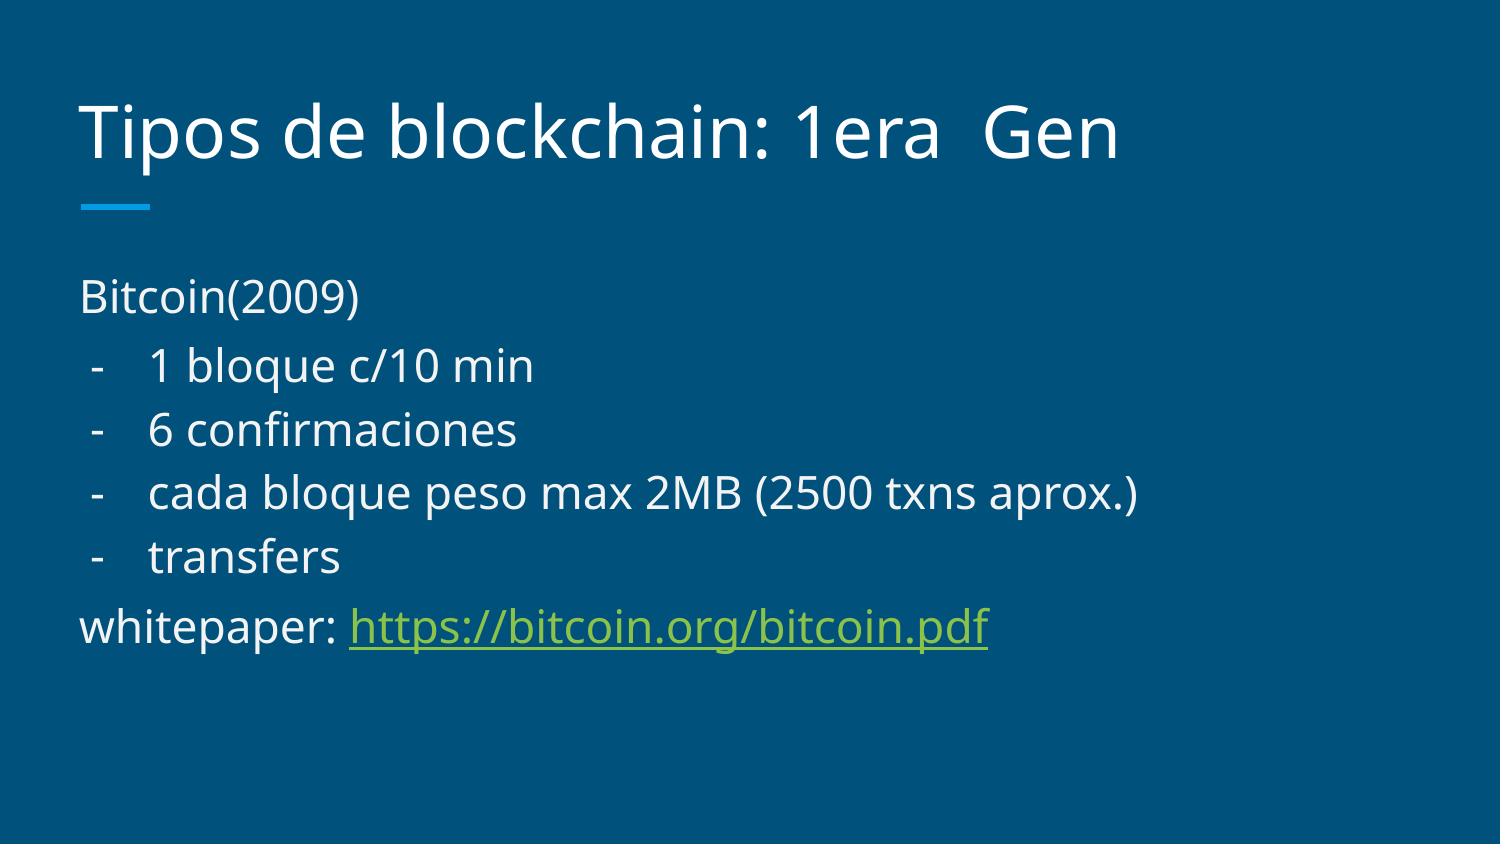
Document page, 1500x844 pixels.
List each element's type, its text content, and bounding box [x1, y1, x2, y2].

list Bitcoin(2009) 1 bloque c/10 min 6 confirmaciones cada bloque peso max 2MB (2500 txns aprox.) transfers whitepaper: https://bitcoin.org/bitcoin.pdf [63, 244, 1437, 750]
title Tipos de blockchain: 1era Gen [63, 75, 1437, 188]
